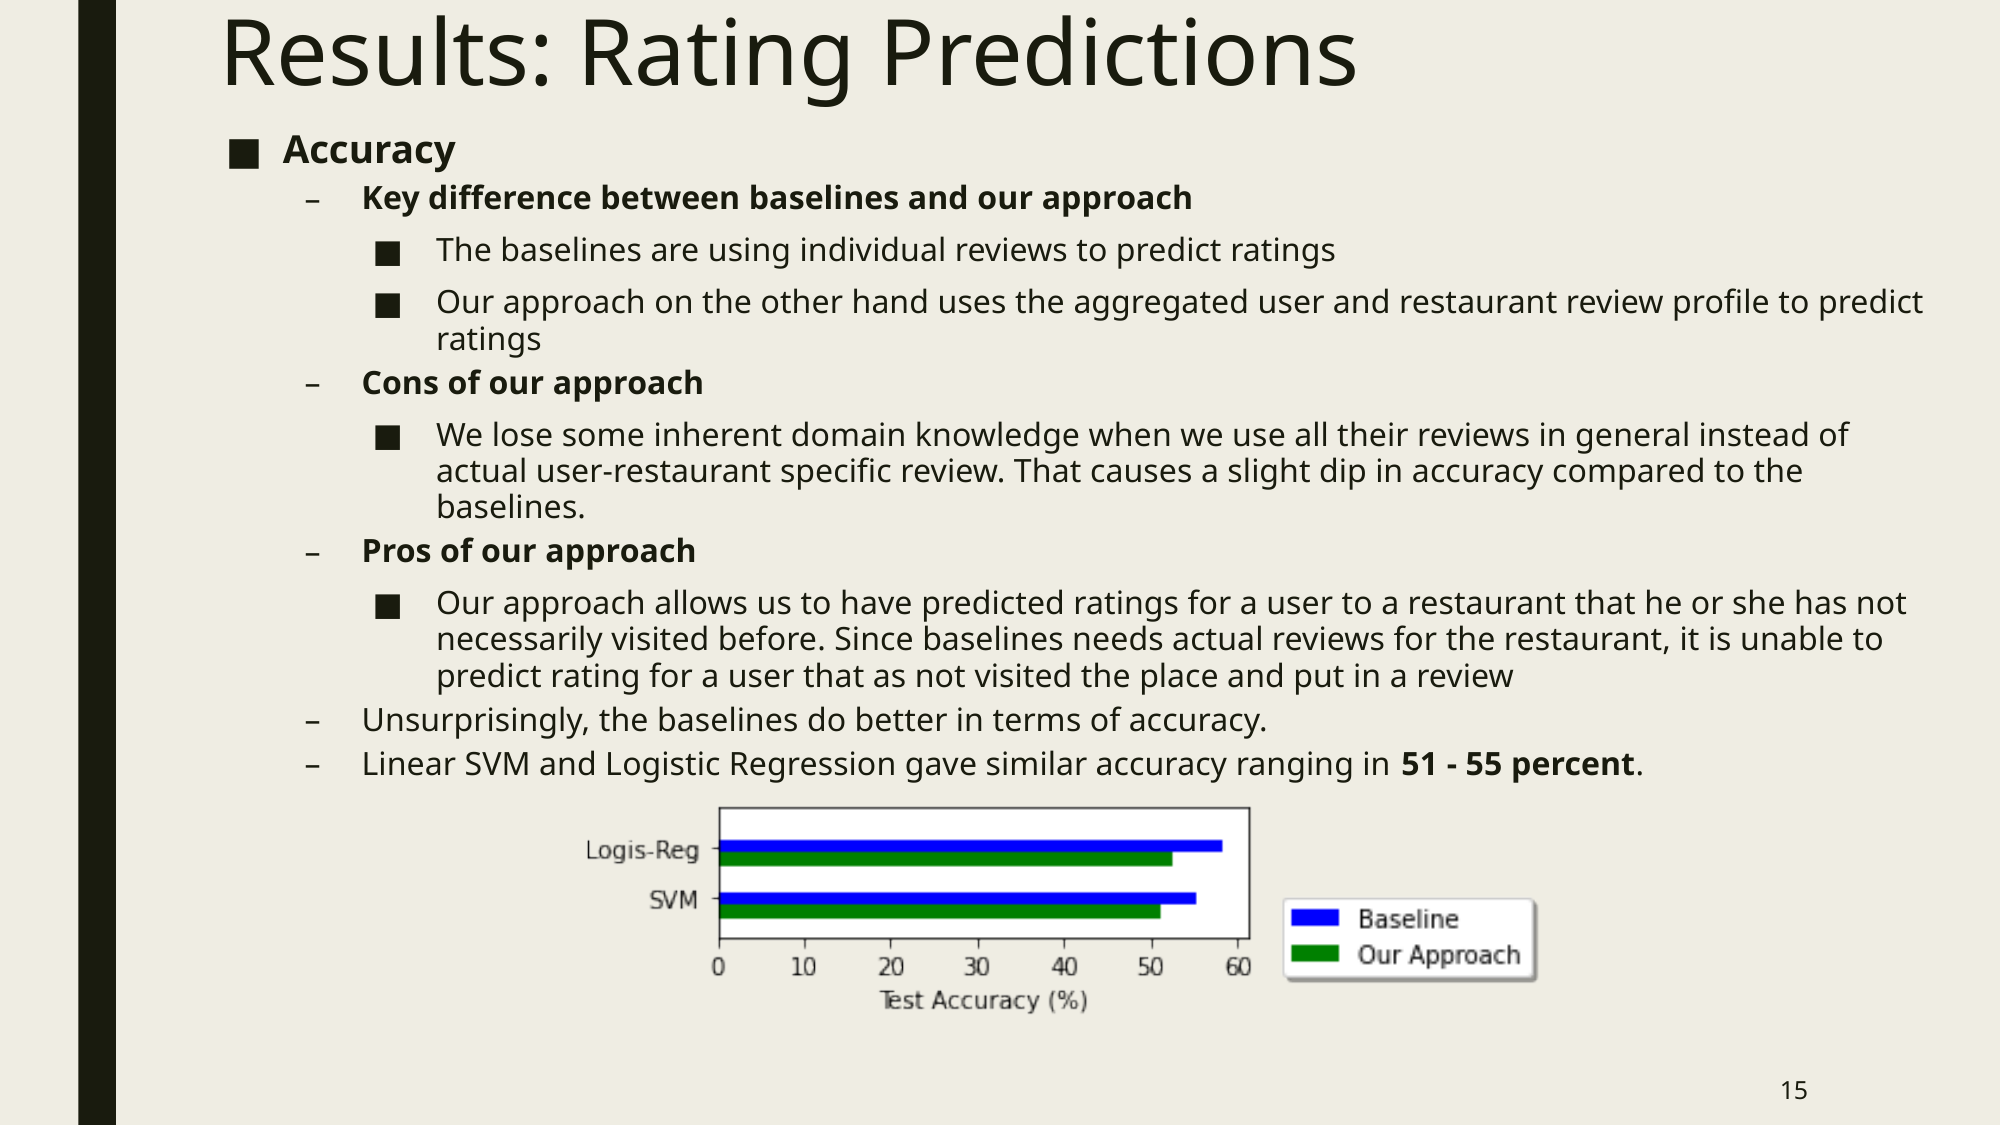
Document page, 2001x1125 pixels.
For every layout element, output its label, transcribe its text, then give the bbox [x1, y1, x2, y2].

title Results: Rating Predictions [211, 0, 1788, 245]
picture [569, 792, 1550, 1029]
list Accuracy Key difference between baselines and our approach The baselines are using individual reviews to predict ratings Our approach on the other hand uses the aggregated user and restaurant review profile to predict ratings Cons of our approach We lose some inherent domain knowledge when we use all their reviews in general instead of actual user-restaurant specific review. That causes a slight dip in accuracy compared to the baselines. Pros of our approach Our approach allows us to have predicted ratings for a user to a restaurant that he or she has not necessarily visited before. Since baselines needs actual reviews for the restaurant, it is unable to predict rating for a user that as not visited the place and put in a review Unsurprisingly, the baselines do better in terms of accuracy. Linear SVM and Logistic Regression gave similar accuracy ranging in 51 - 55 percent. [217, 121, 1951, 794]
slide_number 15 [1770, 1069, 1817, 1115]
